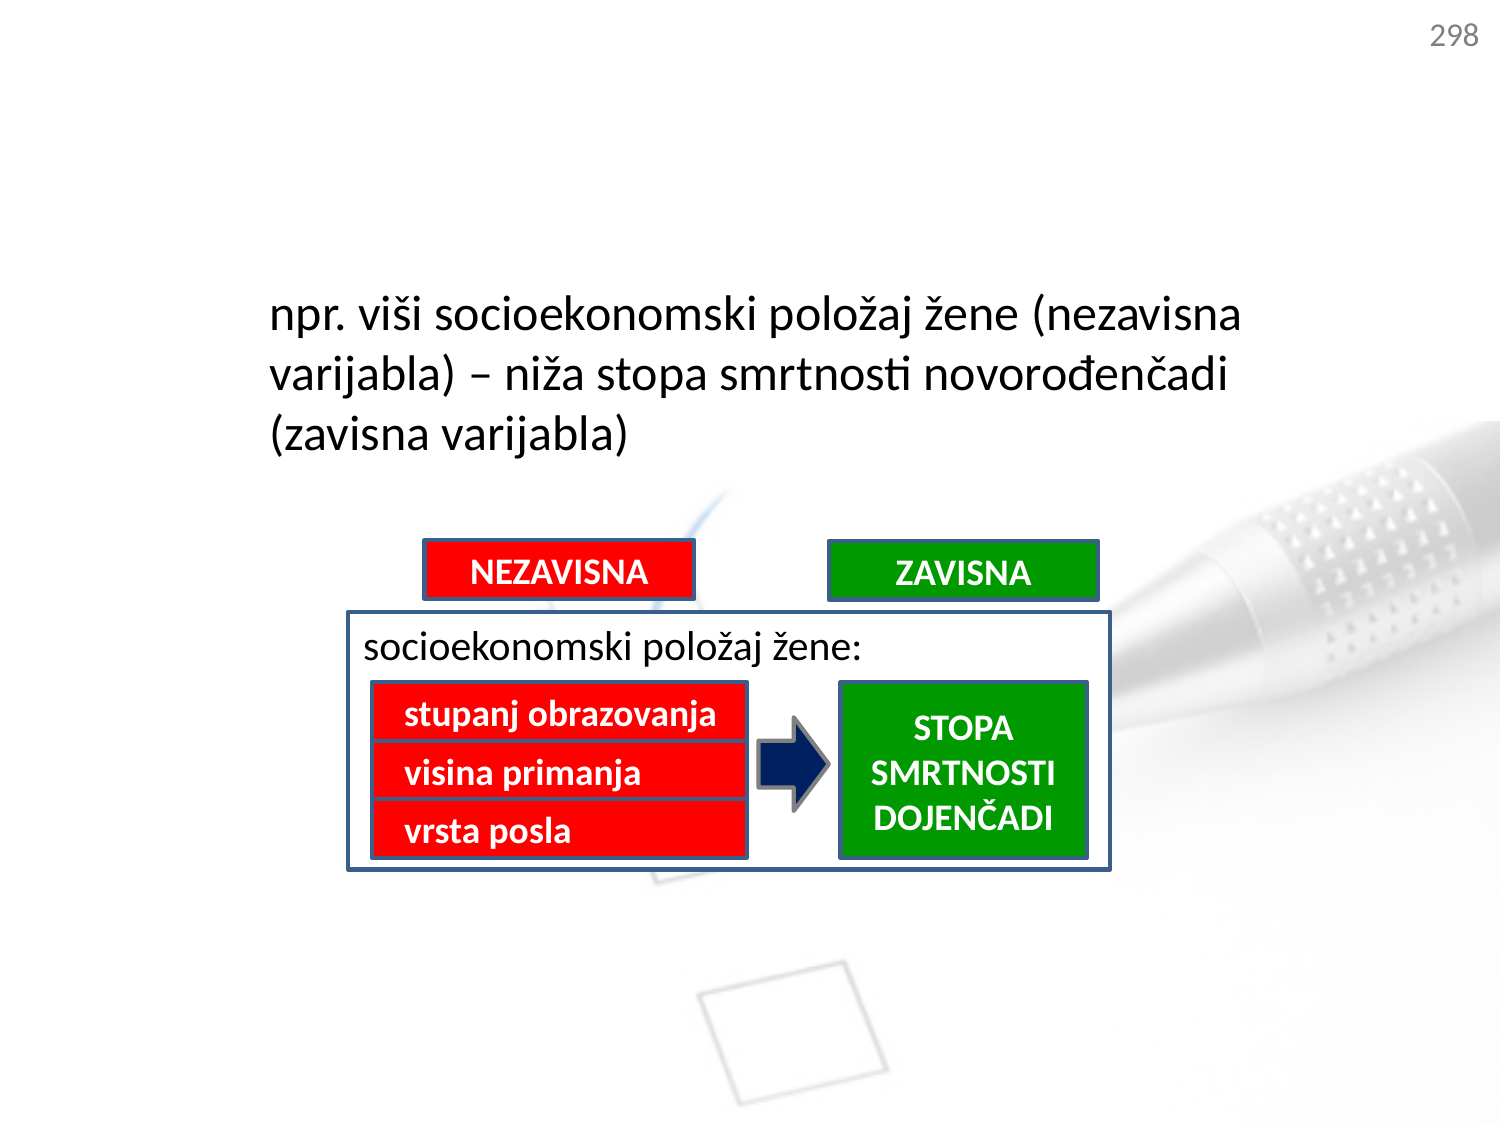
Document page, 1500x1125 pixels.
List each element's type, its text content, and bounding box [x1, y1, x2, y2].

text_box 298 [1414, 6, 1495, 61]
text_box vrsta posla [370, 797, 749, 860]
text_box NEZAVISNA [422, 538, 696, 601]
text_box [756, 715, 831, 813]
text_box STOPA SMRTNOSTI DOJENČADI [838, 680, 1089, 860]
text_box socioekonomski položaj žene: [346, 610, 1112, 872]
text_box ZAVISNA [827, 539, 1100, 602]
text_box visina primanja [370, 739, 749, 797]
text_box npr. viši socioekonomski položaj žene (nezavisna varijabla) – niža stopa smrtnosti novorođenčadi (zavisna varijabla) [253, 239, 1264, 501]
picture [410, 421, 1500, 1125]
text_box stupanj obrazovanja [370, 680, 749, 739]
